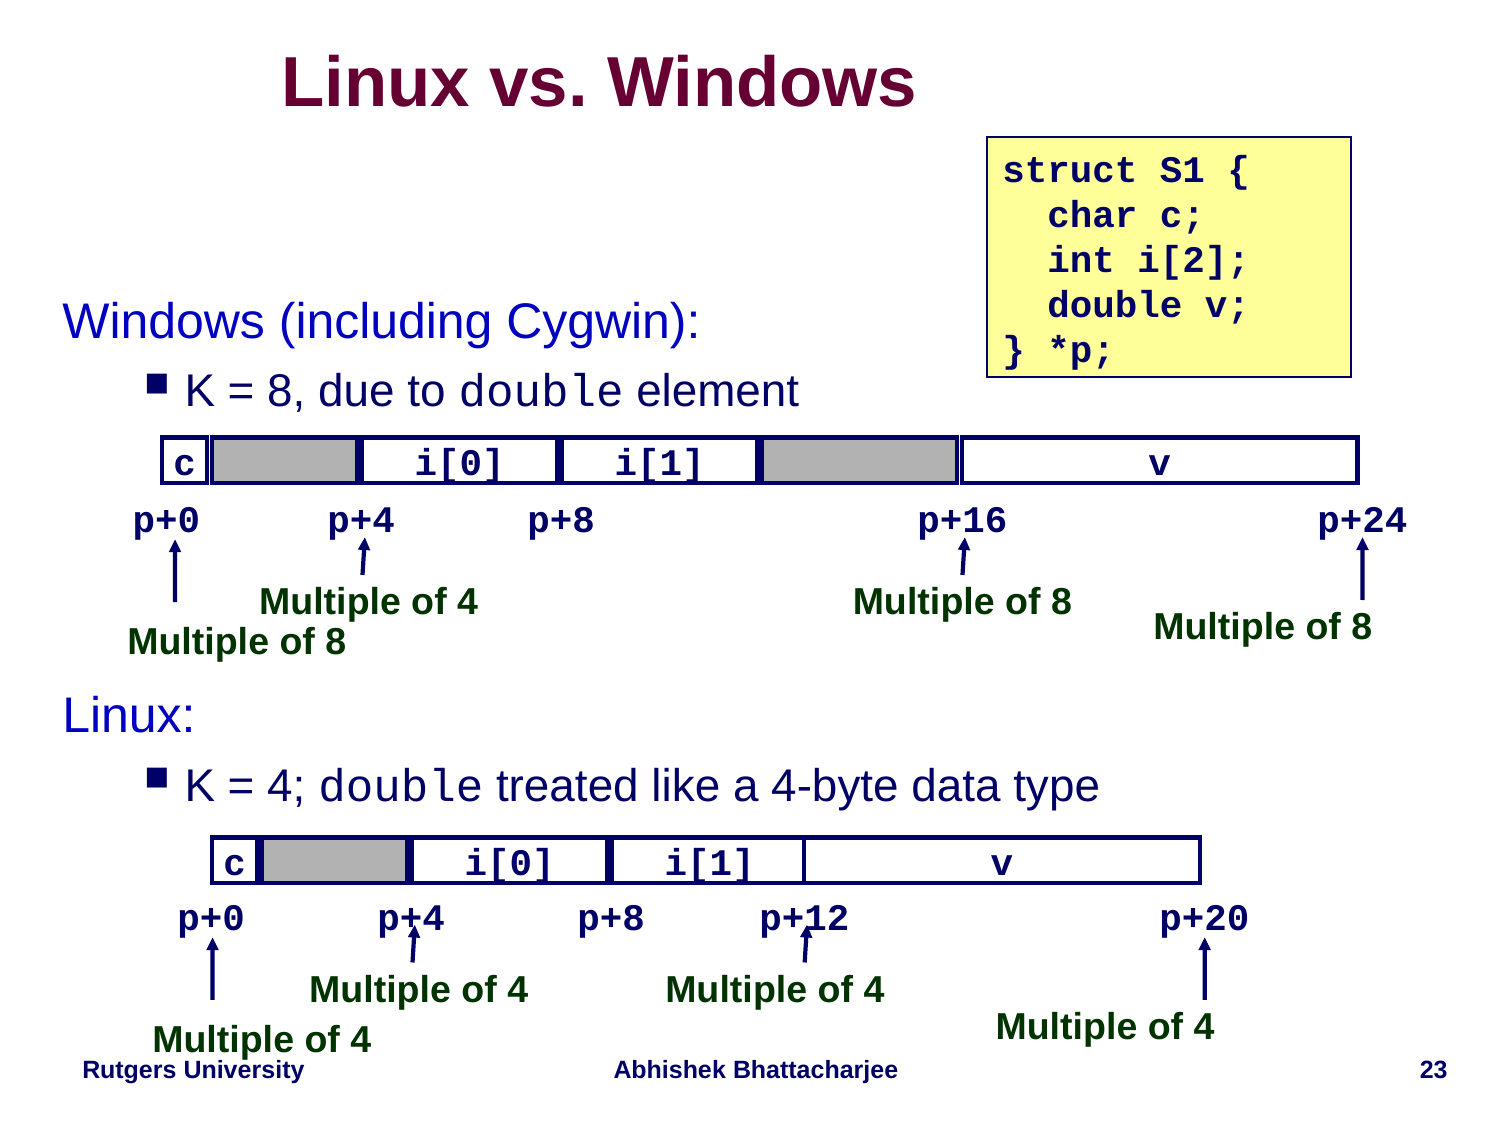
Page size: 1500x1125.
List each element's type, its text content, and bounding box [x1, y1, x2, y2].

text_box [112, 437, 1423, 678]
text_box struct S1 { char c; int i[2]; double v; } *p; [987, 137, 1351, 377]
list Windows (including Cygwin): K = 8, due to double element Linux: K = 4; double treated like a 4-byte data type [47, 199, 1463, 1026]
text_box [137, 837, 1265, 1076]
title Linux vs. Windows [99, 37, 1100, 132]
